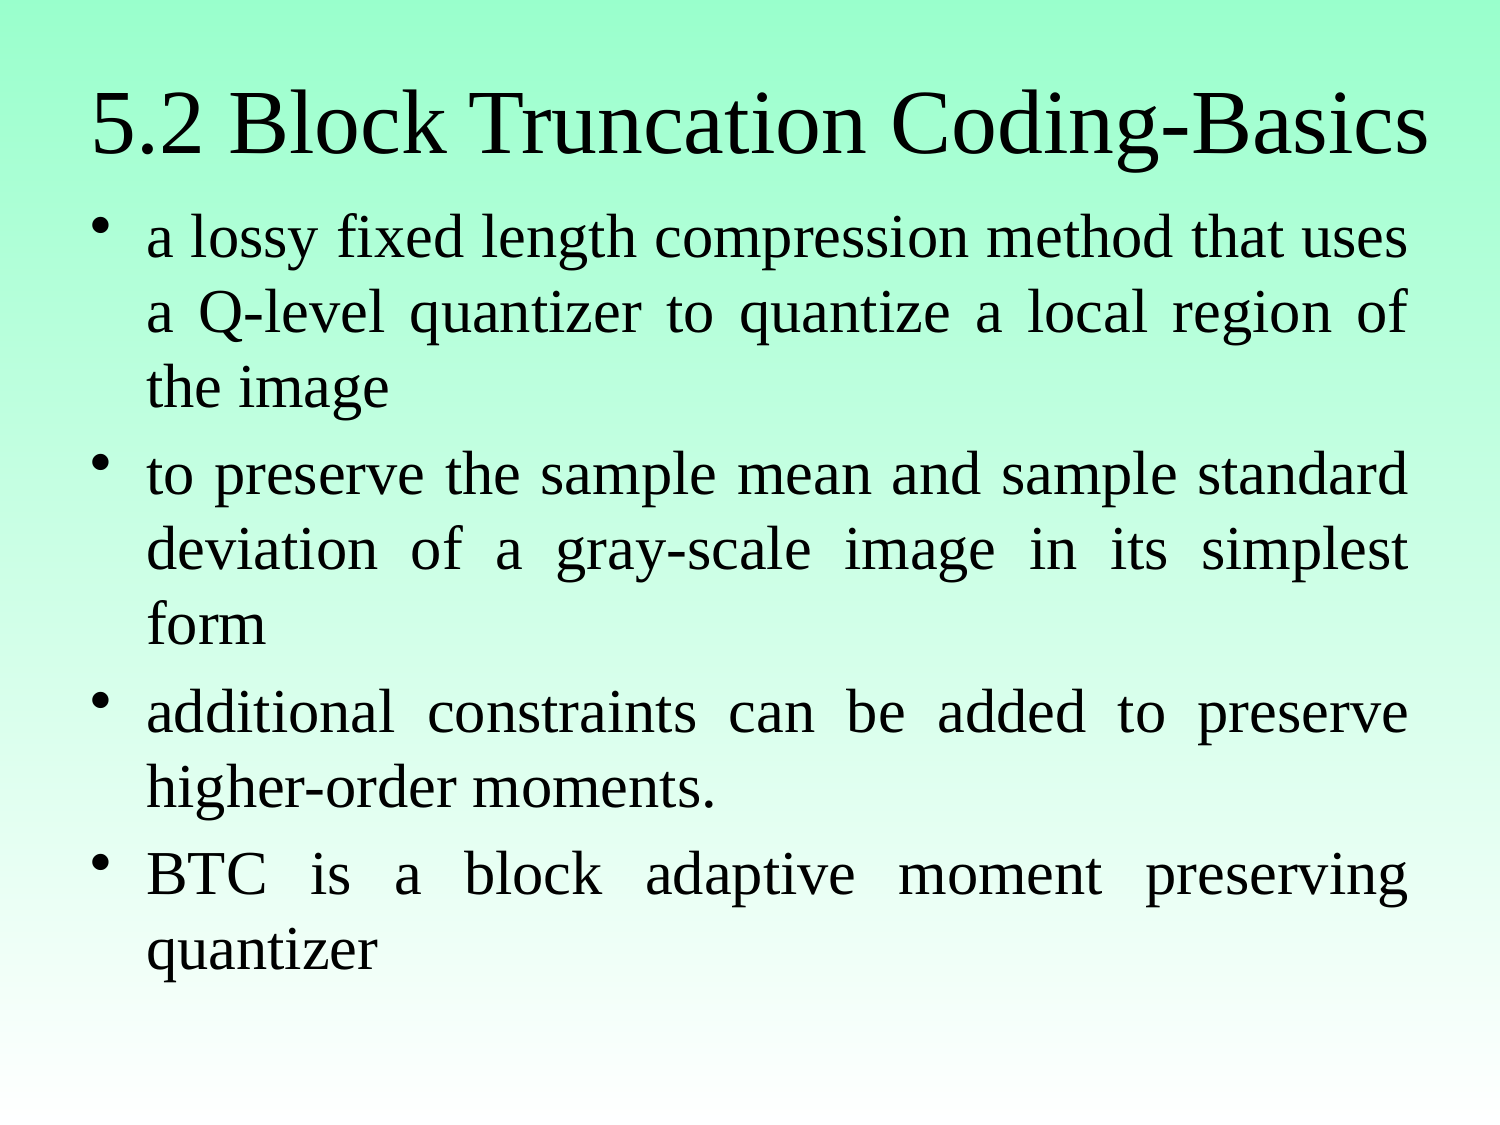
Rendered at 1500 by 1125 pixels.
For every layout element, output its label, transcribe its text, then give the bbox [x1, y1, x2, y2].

list a lossy fixed length compression method that uses a Q-level quantizer to quantize a local region of the image to preserve the sample mean and sample standard deviation of a gray-scale image in its simplest form additional constraints can be added to preserve higher-order moments. BTC is a block adaptive moment preserving quantizer [75, 211, 1425, 1000]
title 5.2 Block Truncation Coding-Basics [58, 23, 1465, 211]
